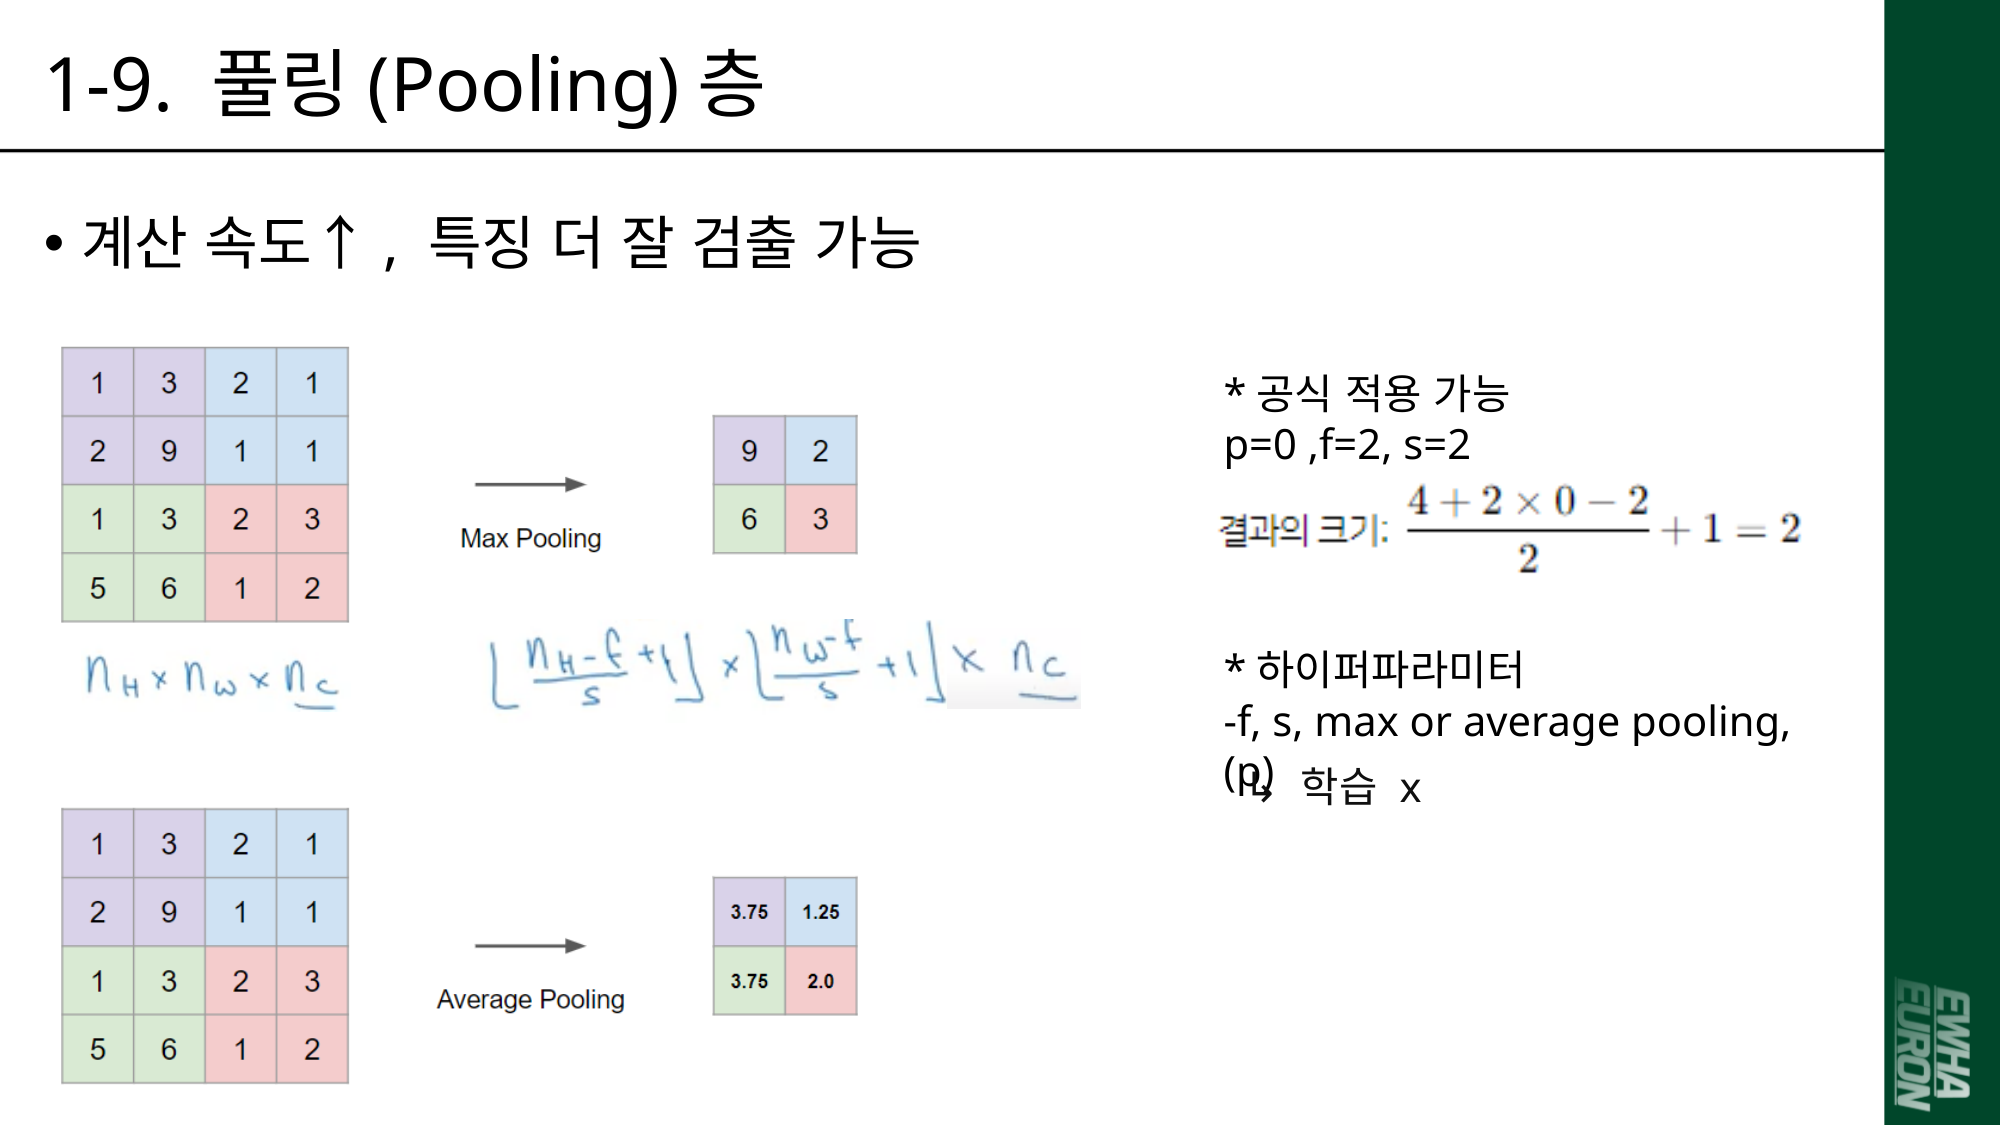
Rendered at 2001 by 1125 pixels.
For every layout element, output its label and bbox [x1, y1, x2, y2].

list [0, 0, 2000, 1125]
picture [41, 801, 877, 1110]
picture [1208, 453, 1820, 601]
picture [41, 328, 1082, 724]
